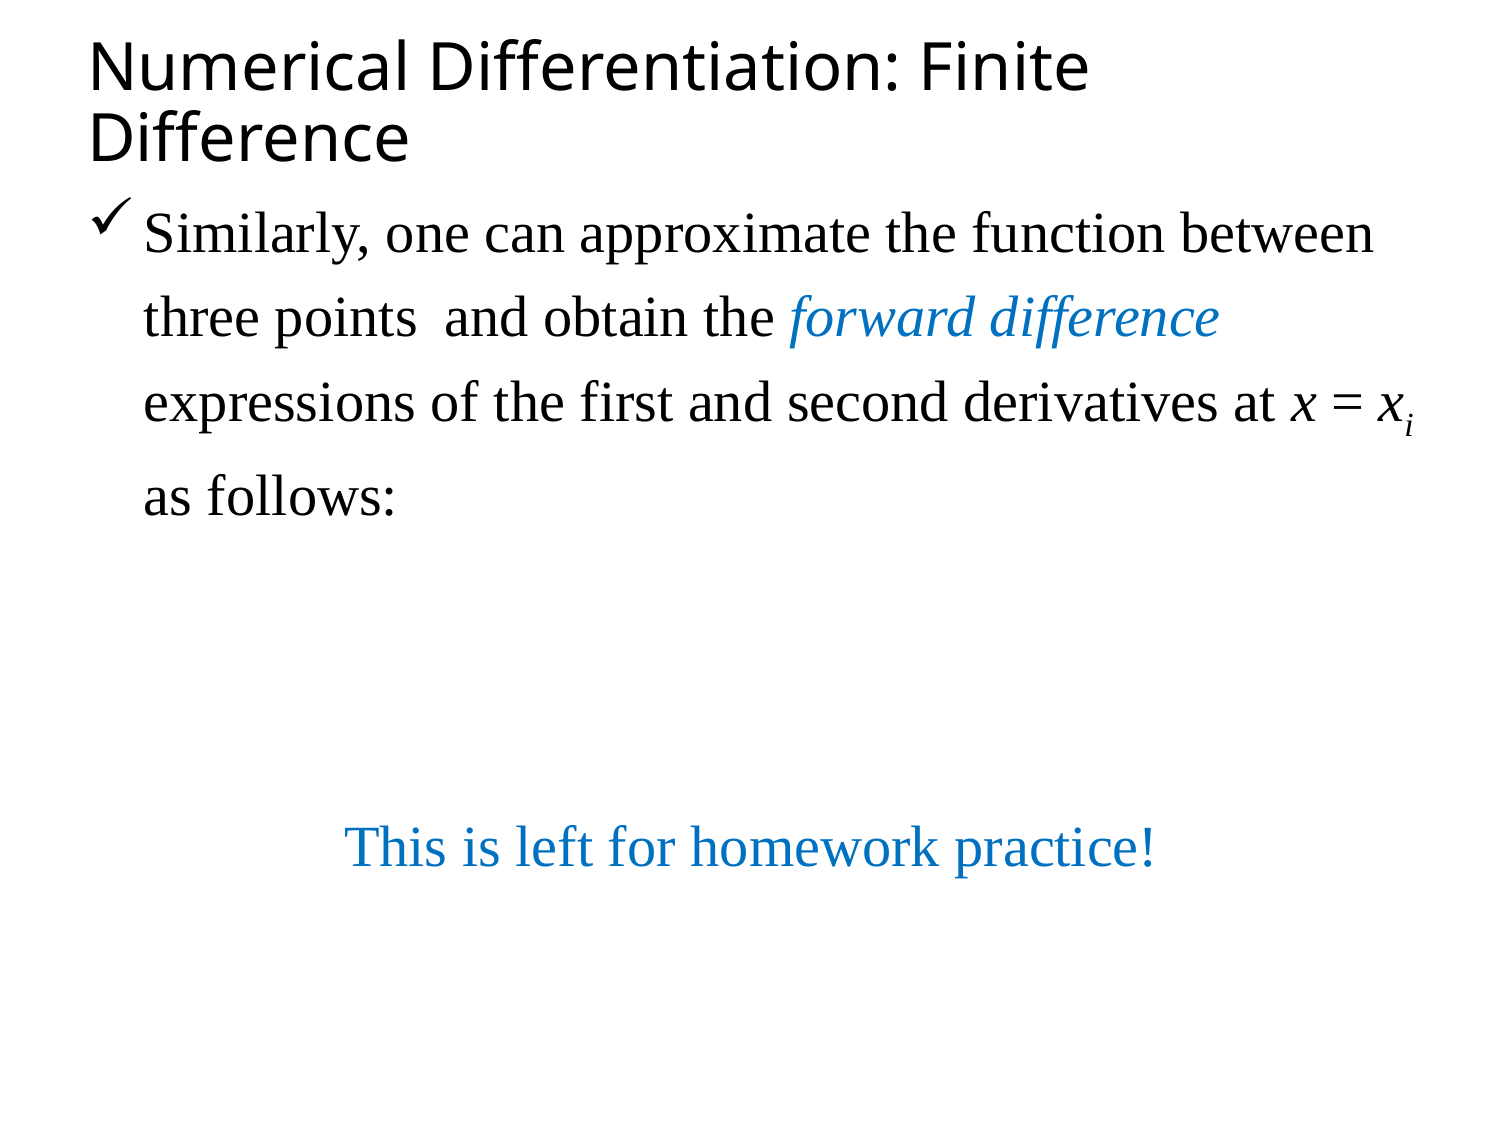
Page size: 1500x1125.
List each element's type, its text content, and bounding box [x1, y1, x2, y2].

title Numerical Differentiation: Finite Difference [71, 36, 1413, 173]
